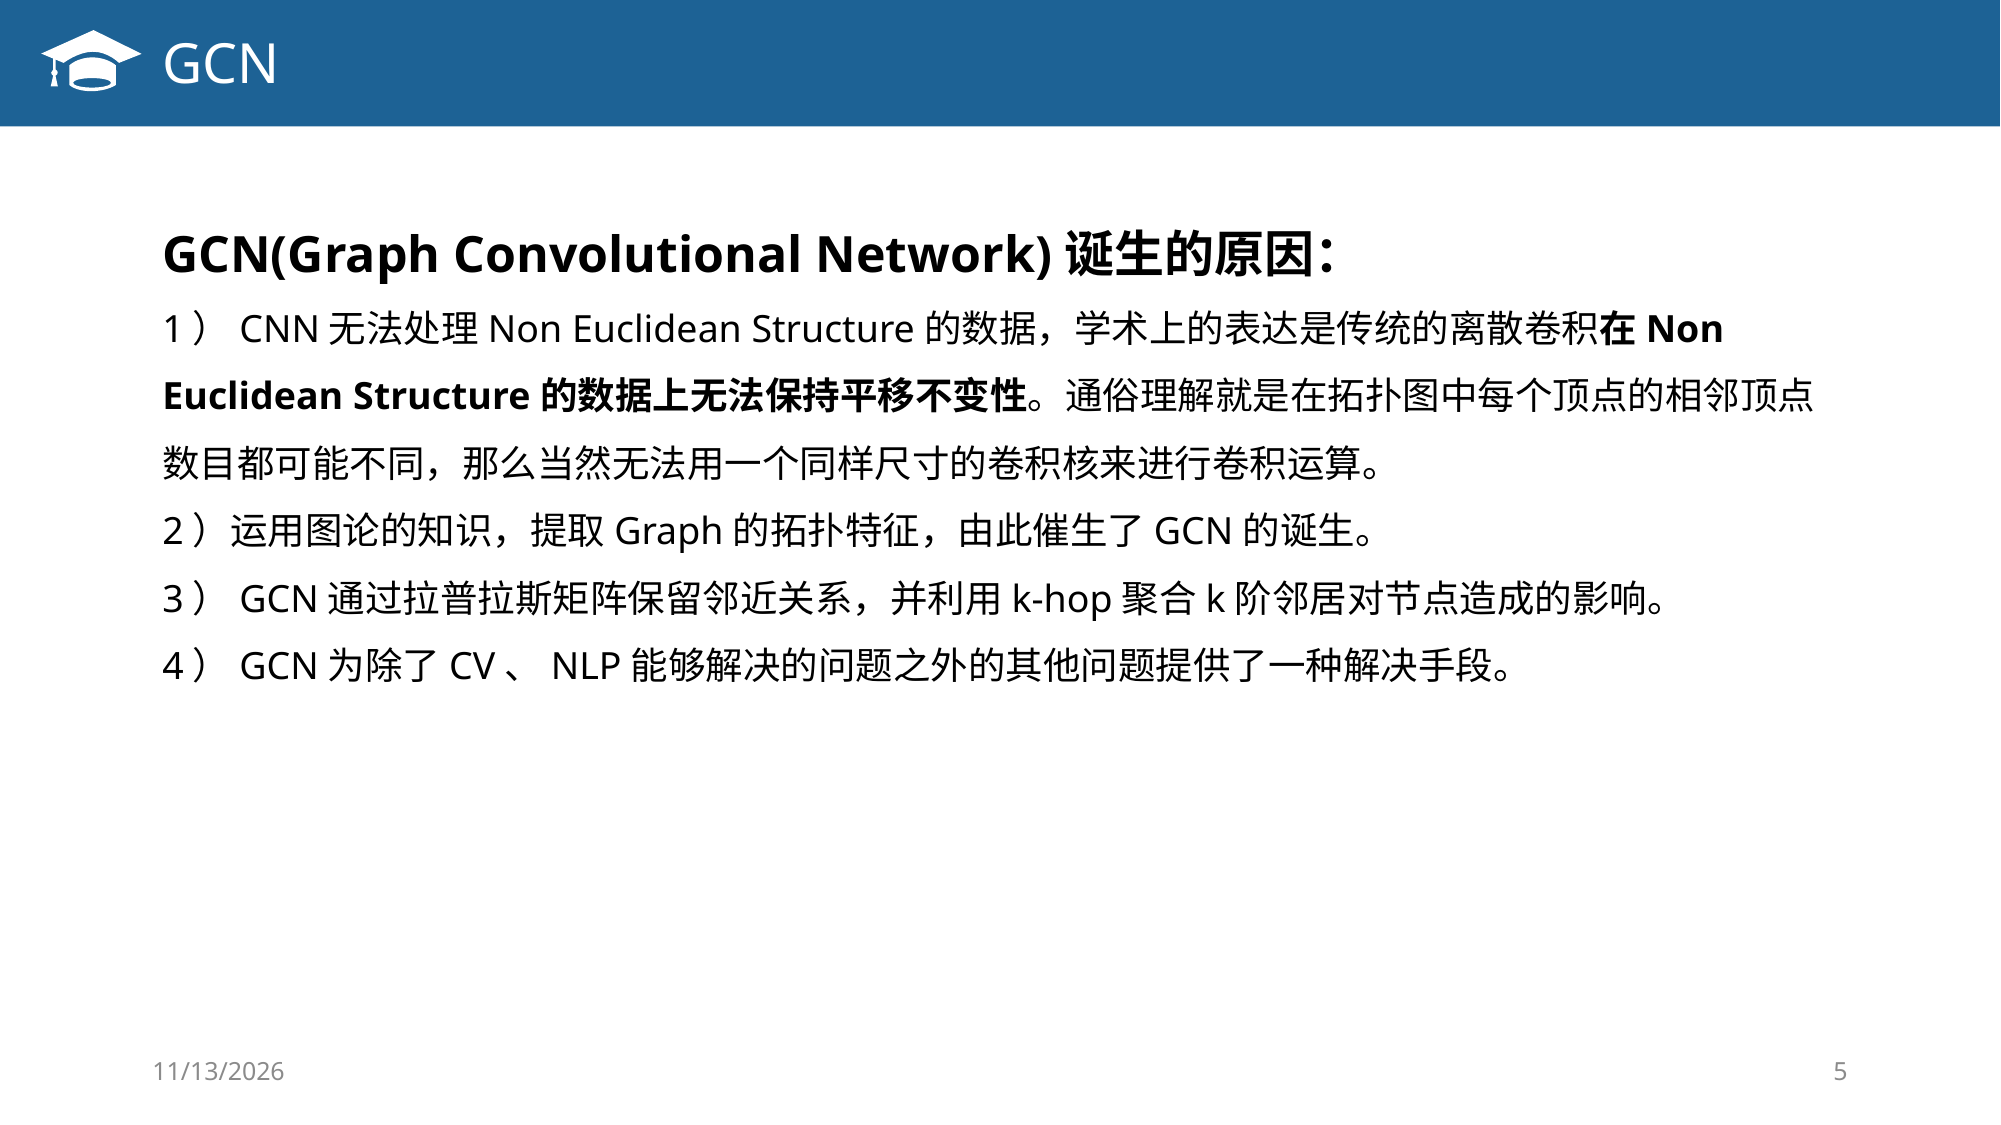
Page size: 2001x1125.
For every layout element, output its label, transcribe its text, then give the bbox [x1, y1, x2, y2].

text_box [41, 30, 142, 87]
text_box GCN [147, 20, 780, 102]
text_box [0, 0, 2000, 128]
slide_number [137, 1042, 588, 1103]
text_box GCN(Graph Convolutional Network)诞生的原因： 1）CNN无法处理Non Euclidean Structure的数据，学术上的表达是传统的离散卷积在Non Euclidean Structure的数据上无法保持平移不变性。通俗理解就是在拓扑图中每个顶点的相邻顶点数目都可能不同，那么当然无法用一个同样尺寸的卷积核来进行卷积运算。 2）运用图论的知识，提取Graph的拓扑特征，由此催生了GCN的诞生。 3）GCN通过拉普拉斯矩阵保留邻近关系，并利用k-hop聚合k阶邻居对节点造成的影响。 4）GCN为除了CV、NLP能够解决的问题之外的其他问题提供了一种解决手段。 [147, 184, 1863, 763]
text_box [69, 57, 116, 92]
slide_number 5 [1412, 1042, 1863, 1103]
